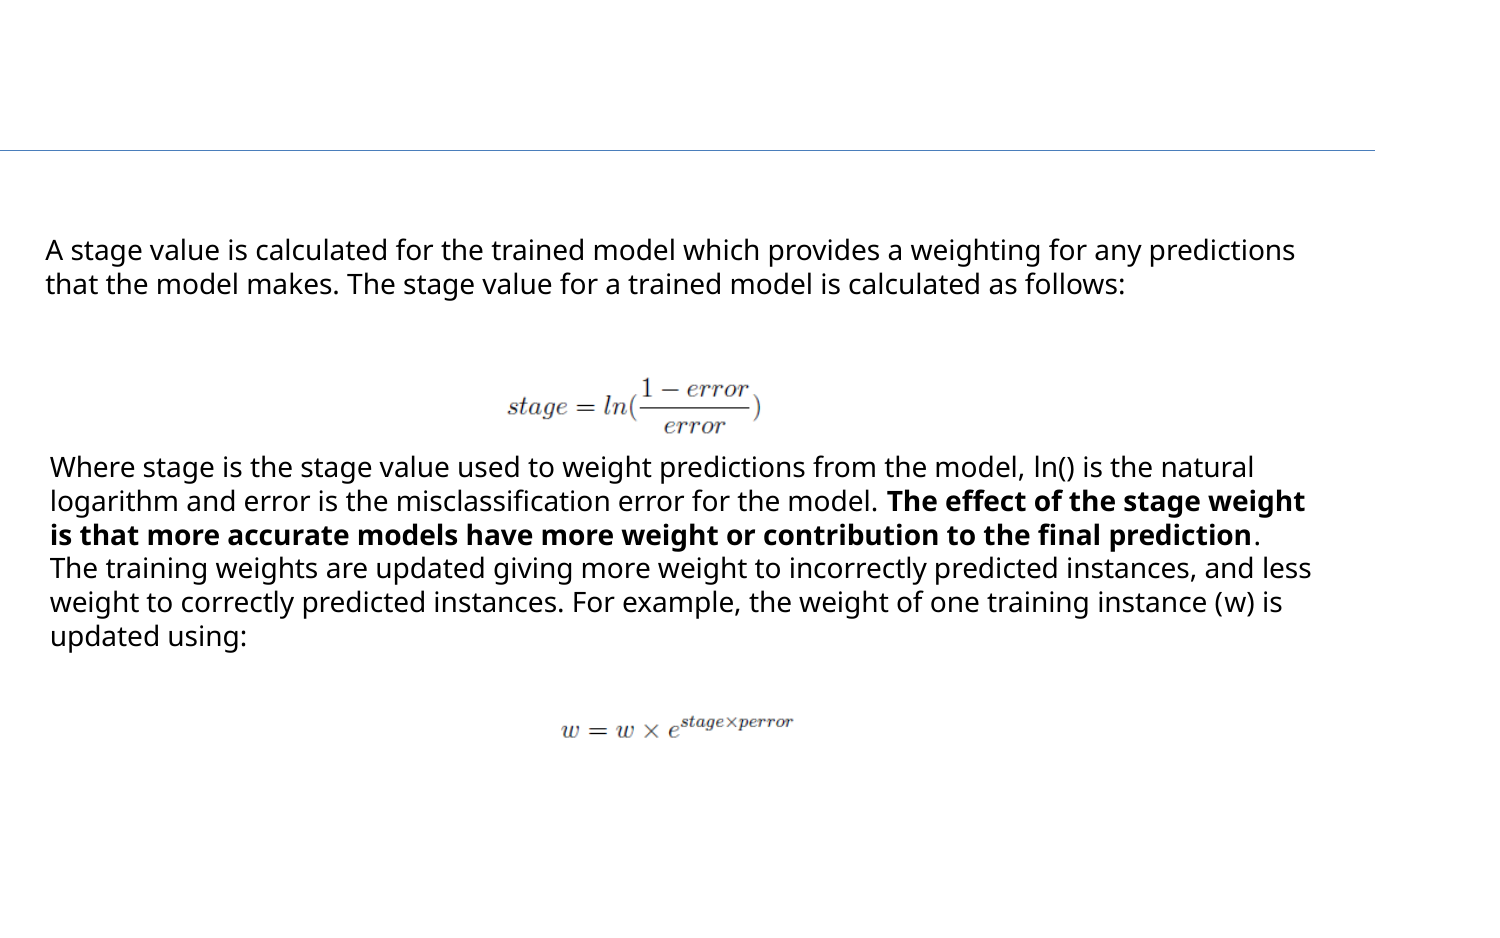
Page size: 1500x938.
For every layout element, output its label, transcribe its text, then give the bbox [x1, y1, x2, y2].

picture [489, 366, 786, 443]
picture [533, 695, 816, 771]
text_box A stage value is calculated for the trained model which provides a weighting for any predictions that the model makes. The stage value for a trained model is calculated as follows: [30, 225, 1375, 308]
text_box Where stage is the stage value used to weight predictions from the model, ln() is the natural logarithm and error is the misclassification error for the model. The effect of the stage weight is that more accurate models have more weight or contribution to the final prediction. The training weights are updated giving more weight to incorrectly predicted instances, and less weight to correctly predicted instances. For example, the weight of one training instance (w) is updated using: [35, 442, 1439, 660]
